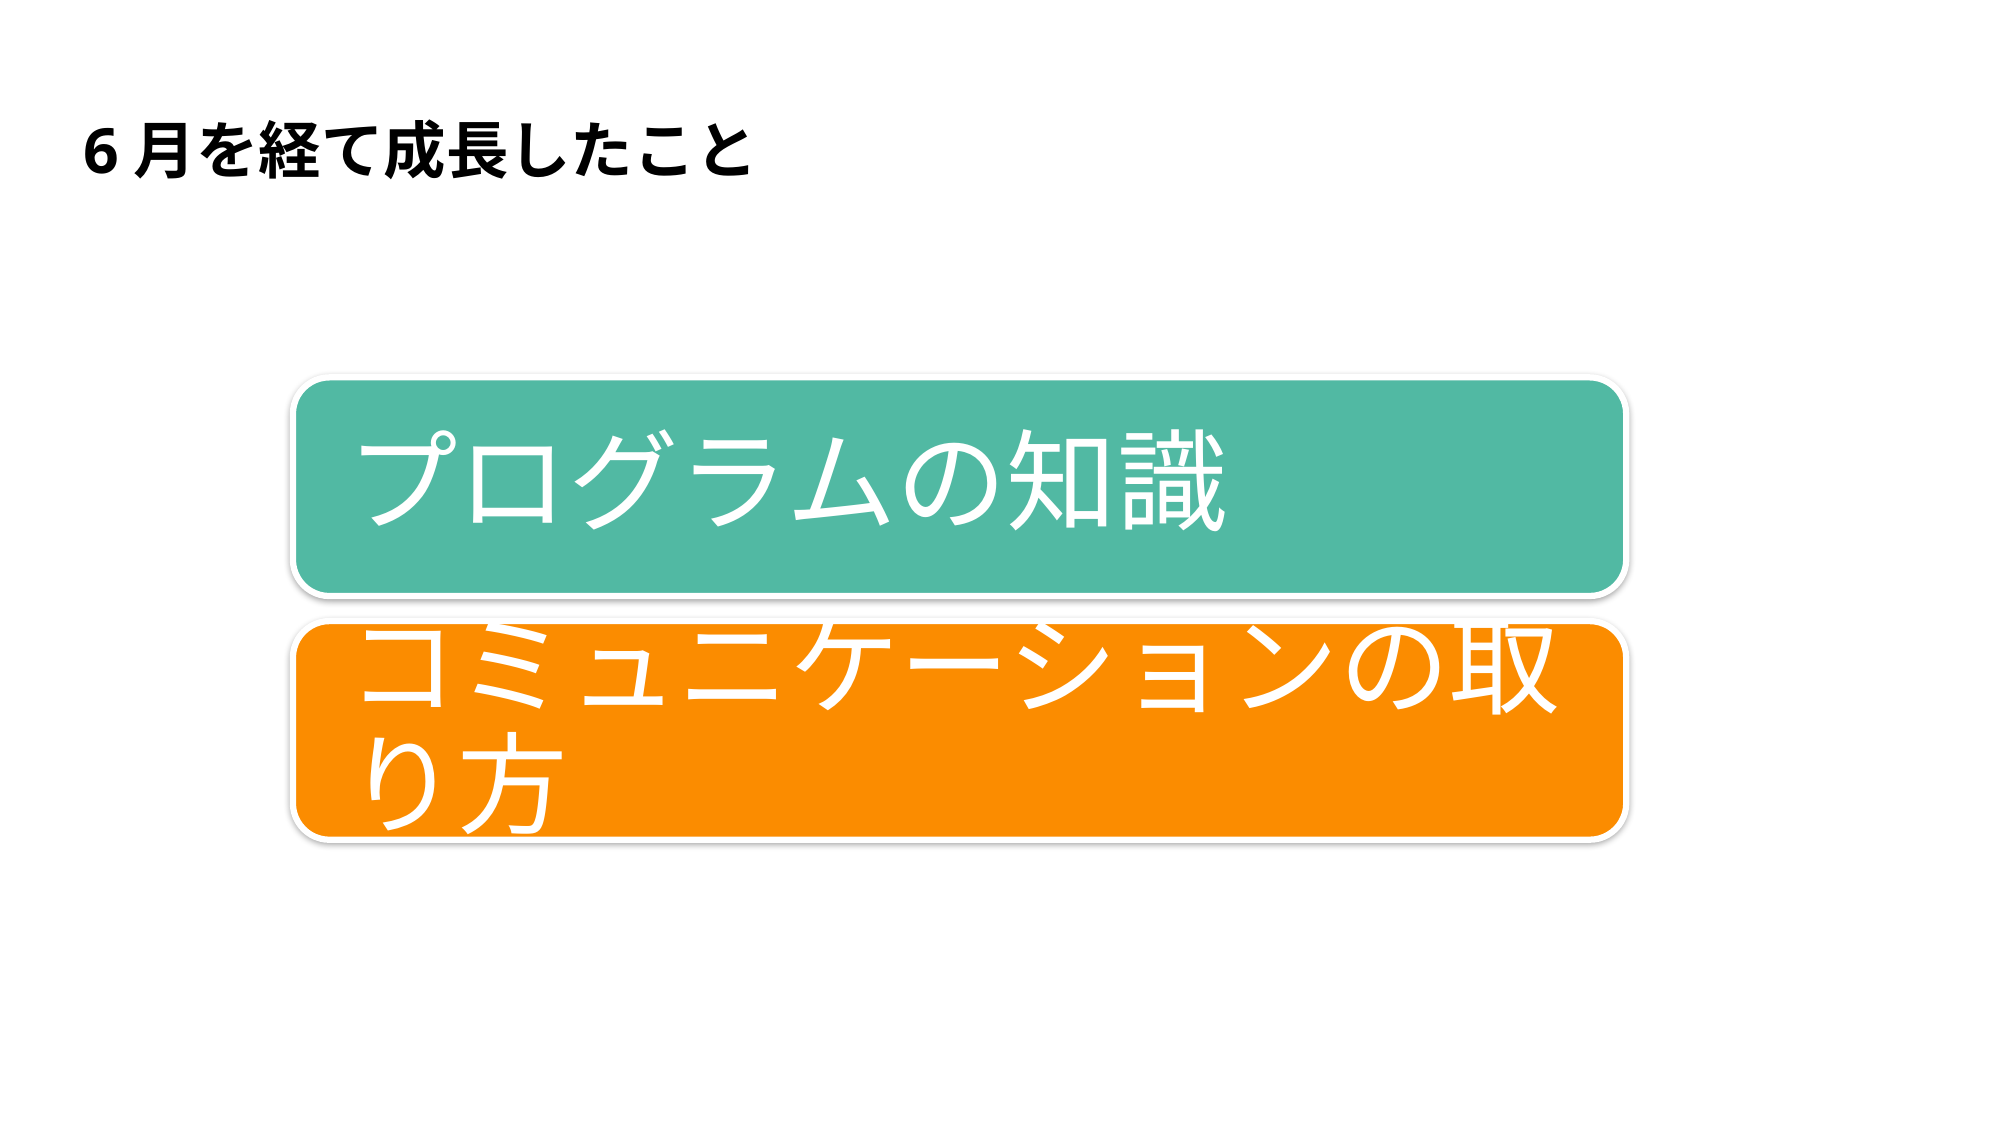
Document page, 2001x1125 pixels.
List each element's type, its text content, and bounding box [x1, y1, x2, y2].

title 6月を経て成長したこと [68, 96, 1932, 237]
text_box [292, 235, 1627, 1125]
